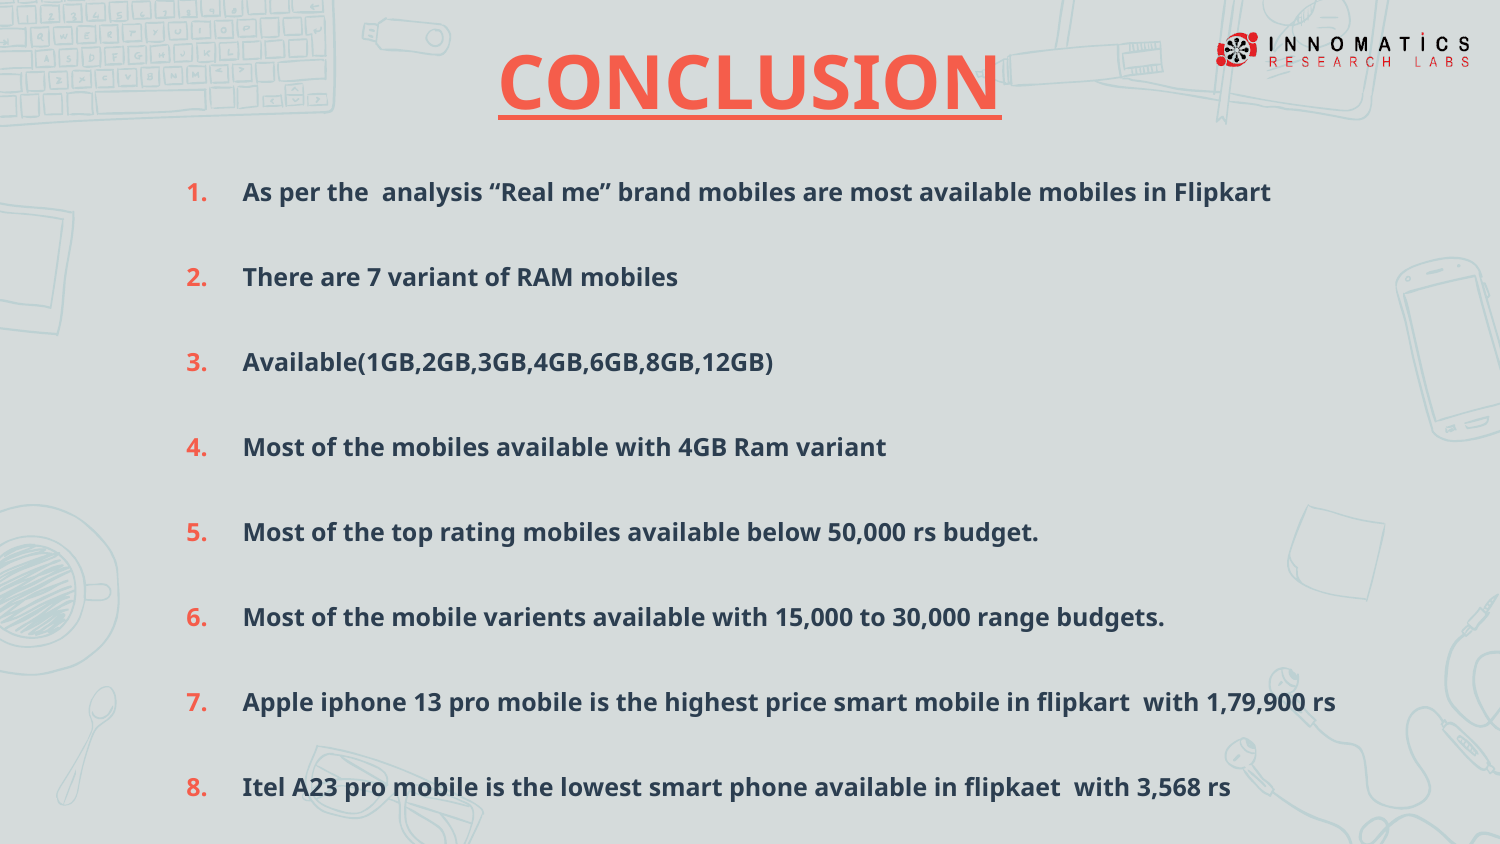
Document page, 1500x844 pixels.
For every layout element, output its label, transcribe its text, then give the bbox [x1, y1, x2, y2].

title CONCLUSION [185, 43, 1315, 140]
picture [1216, 31, 1469, 68]
list As per the analysis “Real me” brand mobiles are most available mobiles in Flipkart There are 7 variant of RAM mobiles Available(1GB,2GB,3GB,4GB,6GB,8GB,12GB) Most of the mobiles available with 4GB Ram variant Most of the top rating mobiles available below 50,000 rs budget. Most of the mobile varients available with 15,000 to 30,000 range budgets. Apple iphone 13 pro mobile is the highest price smart mobile in flipkart with 1,79,900 rs Itel A23 pro mobile is the lowest smart phone available in flipkaet with 3,568 rs [148, 161, 1407, 813]
slide_number [1435, 0, 1500, 53]
